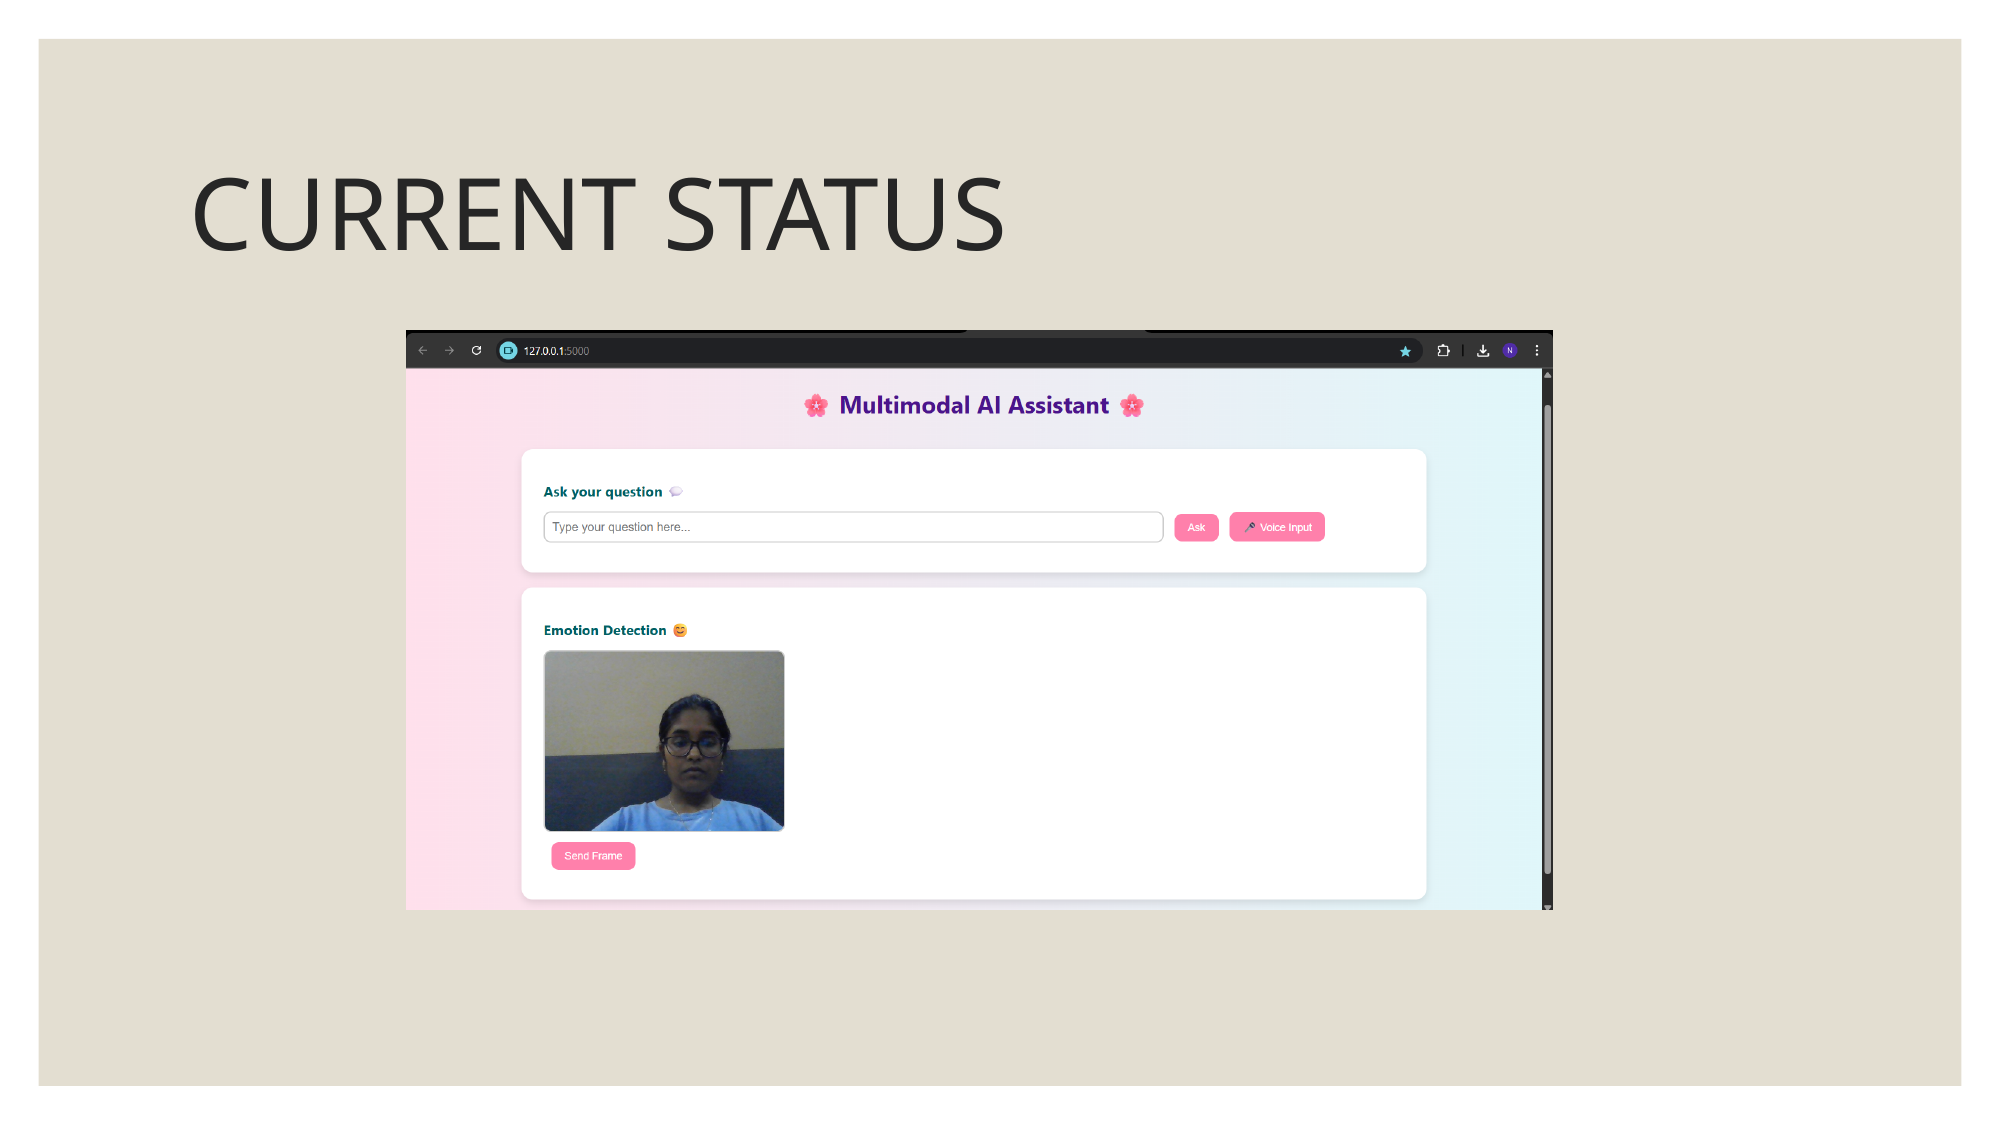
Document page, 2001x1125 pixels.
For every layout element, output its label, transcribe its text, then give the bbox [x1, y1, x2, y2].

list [406, 330, 1553, 910]
title CURRENT STATUS [174, 105, 1825, 331]
